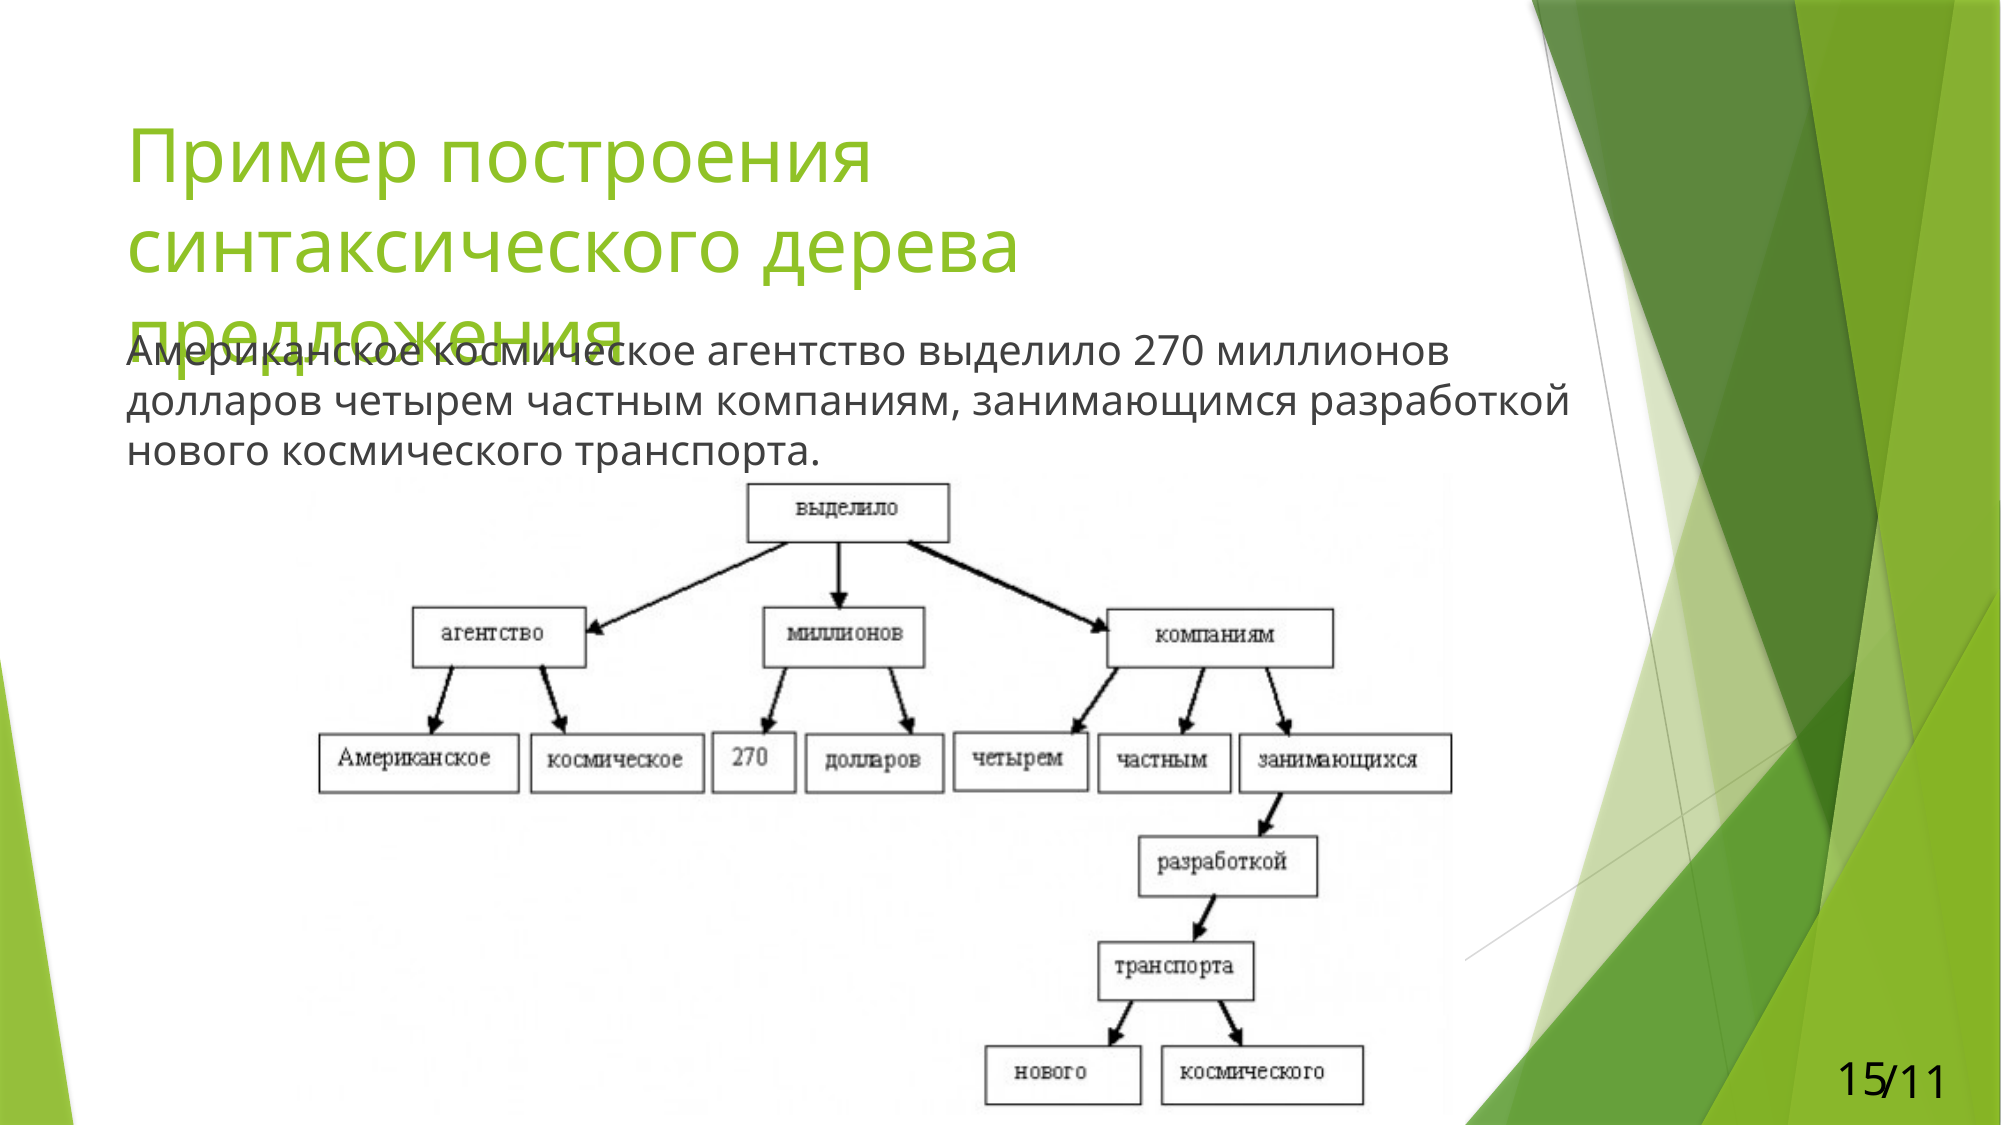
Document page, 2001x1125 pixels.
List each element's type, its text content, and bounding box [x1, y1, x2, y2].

title Пример построения синтаксического дерева предложения [111, 99, 1522, 316]
list Американское космическое агентство выделило 270 миллионов долларов четырем частным компаниям, занимающимся разработкой нового космического транспорта. [111, 316, 1611, 474]
picture [295, 473, 1465, 1125]
slide_number 15 [1791, 1050, 1904, 1111]
